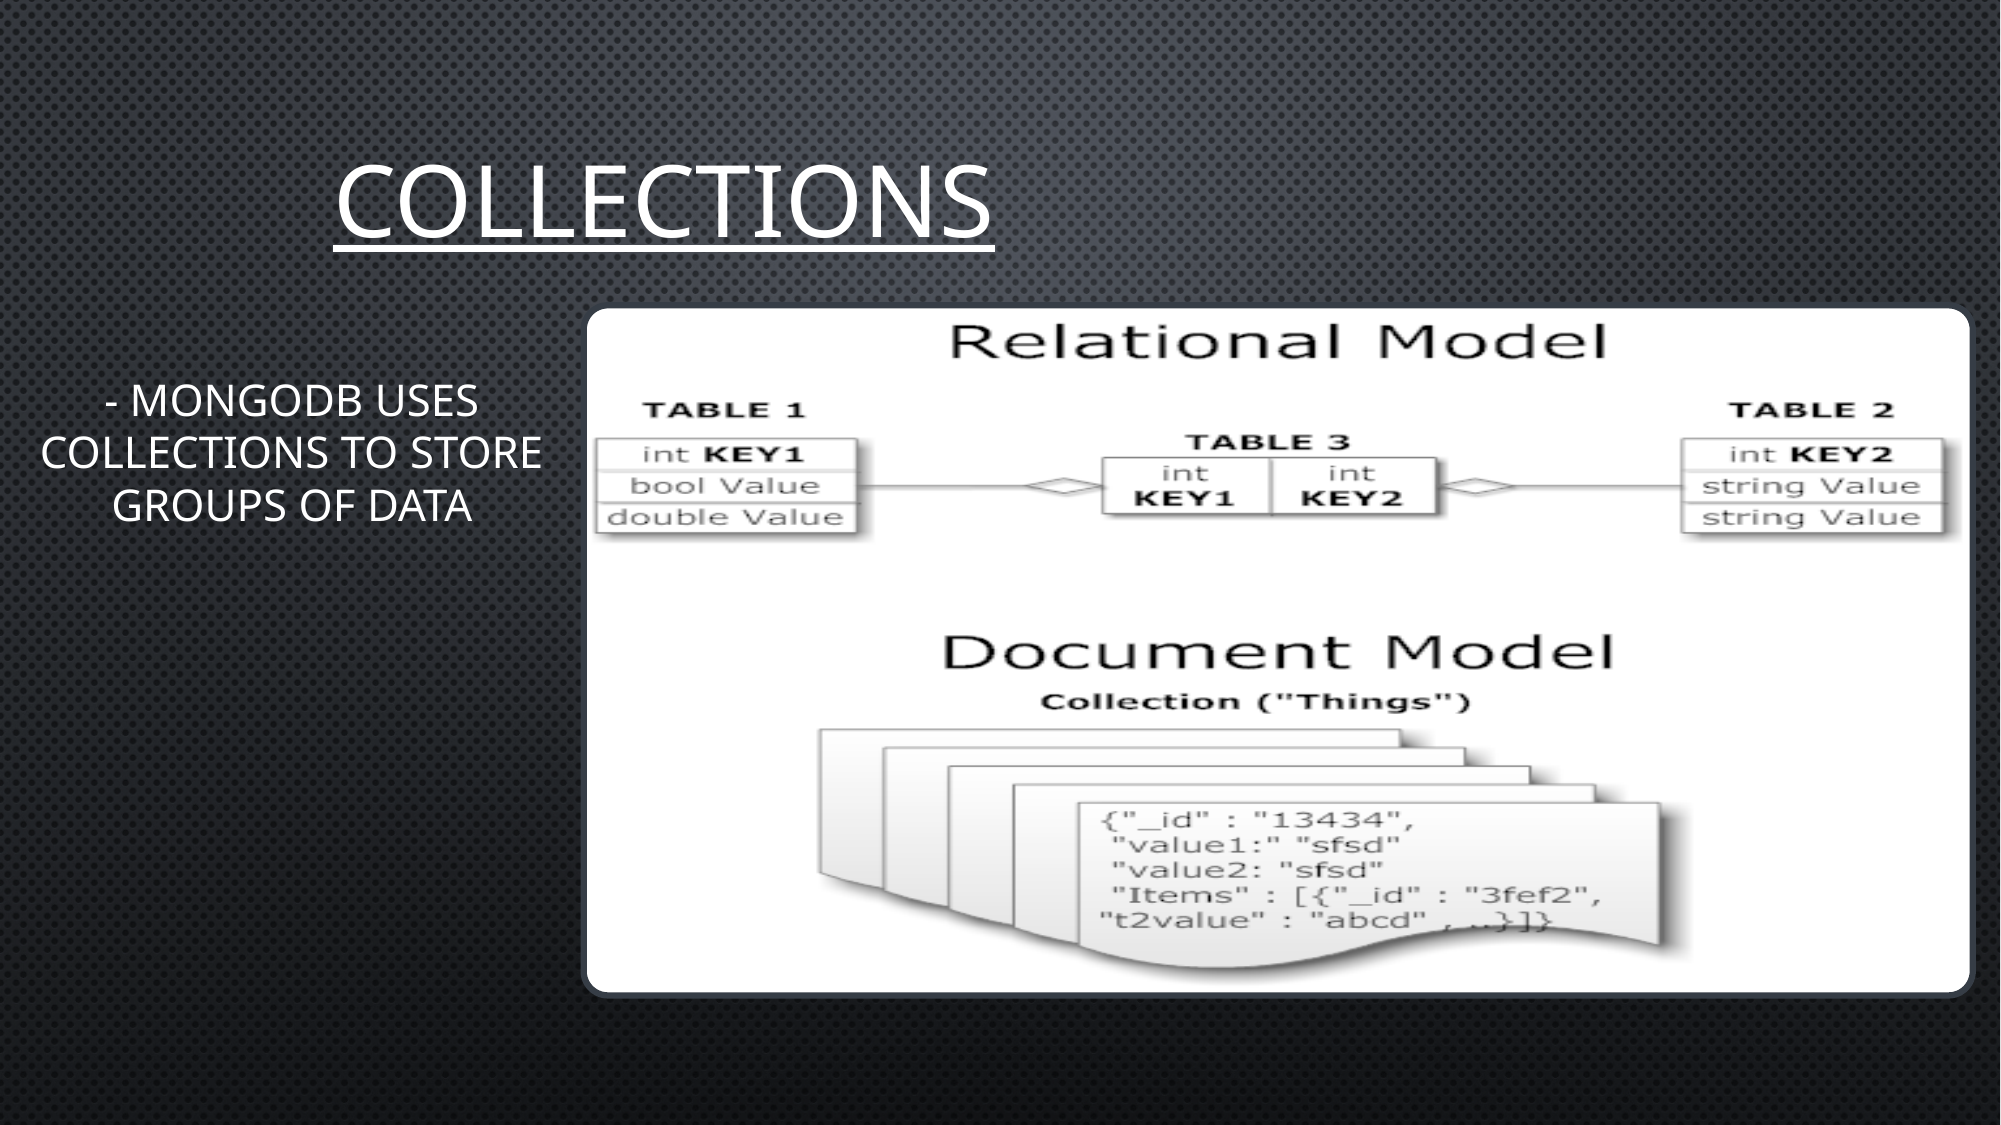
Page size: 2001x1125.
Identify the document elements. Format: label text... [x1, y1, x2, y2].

title Collections [203, 27, 1213, 265]
picture [583, 305, 1974, 996]
list - MongoDB uses collections to store groups of data [0, 364, 583, 969]
